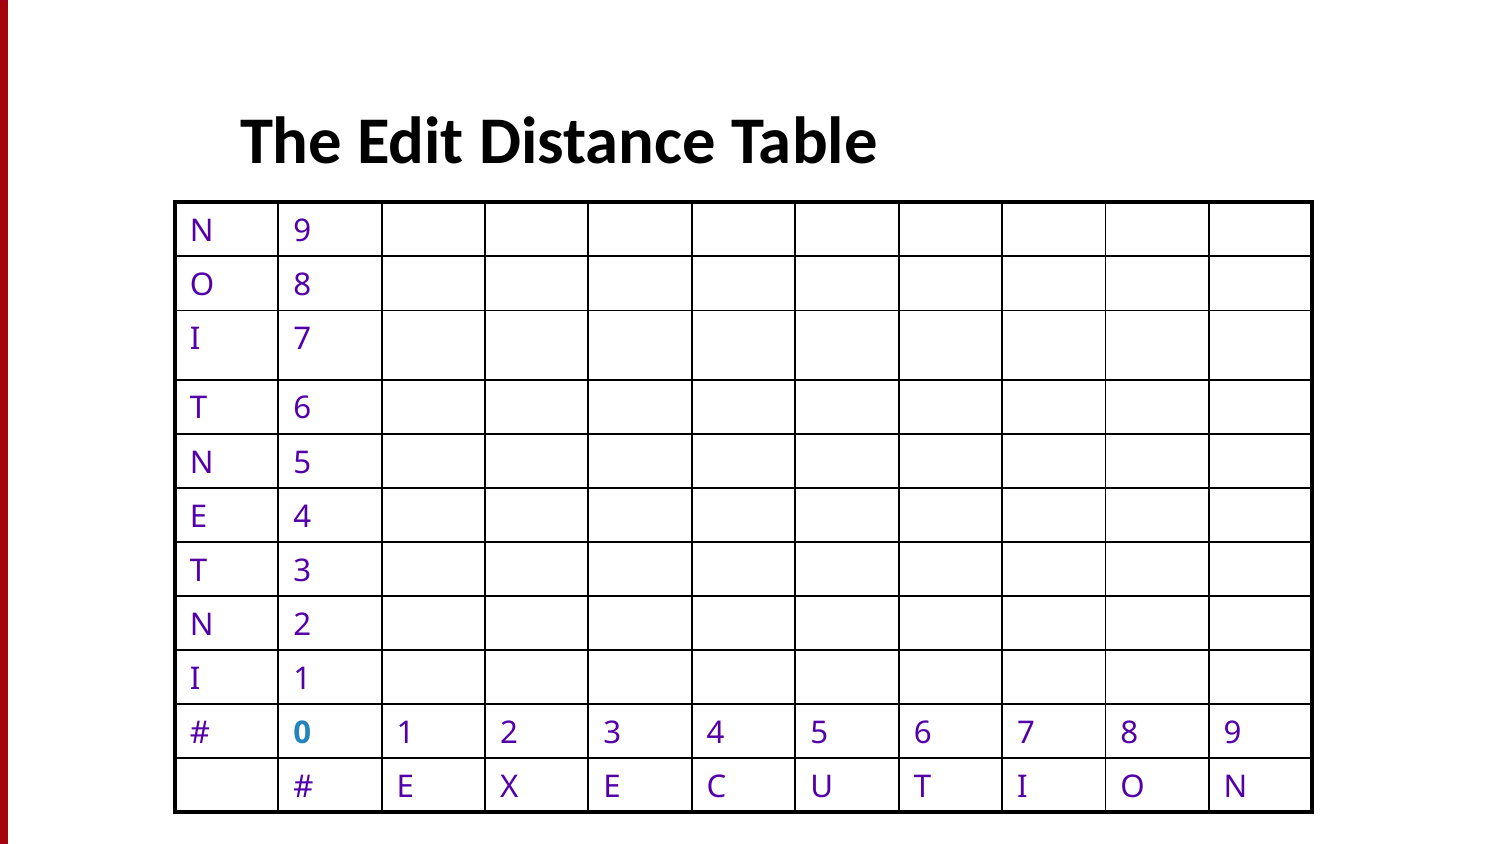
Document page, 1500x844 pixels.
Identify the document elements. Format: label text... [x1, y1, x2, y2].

table_cell [589, 543, 691, 595]
table_cell 3 [279, 543, 381, 595]
table_cell 6 [279, 381, 381, 433]
table_cell [796, 543, 898, 595]
table_cell U [796, 759, 898, 810]
table_cell [1106, 311, 1208, 379]
table_cell [383, 543, 484, 595]
table_cell [1106, 257, 1208, 310]
table_cell [1210, 651, 1310, 703]
table_cell 8 [279, 257, 381, 310]
table_cell [589, 489, 691, 541]
table_cell [1106, 435, 1208, 487]
table_cell [796, 381, 898, 433]
table_cell I [177, 311, 277, 379]
table_cell # [177, 705, 277, 757]
table_cell [693, 257, 794, 310]
table_cell [1210, 381, 1310, 433]
table_header [383, 204, 484, 255]
table_cell [796, 257, 898, 310]
table_header 9 [279, 204, 381, 255]
table_cell [900, 311, 1001, 379]
table_cell [1210, 311, 1310, 379]
table_cell E [589, 759, 691, 810]
table_cell [693, 311, 794, 379]
table_cell [486, 257, 587, 310]
table_cell [486, 543, 587, 595]
table_cell [486, 597, 587, 649]
table_cell [1210, 543, 1310, 595]
table_cell [796, 311, 898, 379]
table_cell 7 [1003, 705, 1105, 757]
table_cell 3 [589, 705, 691, 757]
table_cell [1210, 435, 1310, 487]
table_cell N [177, 597, 277, 649]
table_cell [1003, 381, 1105, 433]
table_cell [1003, 257, 1105, 310]
table_cell T [900, 759, 1001, 810]
table_cell C [693, 759, 794, 810]
table_header [1003, 204, 1105, 255]
table_cell [383, 257, 484, 310]
table_cell [177, 759, 277, 810]
table_cell [383, 311, 484, 379]
table_cell [383, 435, 484, 487]
title The Edit Distance Table [225, 62, 1450, 185]
table_cell O [1106, 759, 1208, 810]
table_cell I [177, 651, 277, 703]
table_cell [900, 597, 1001, 649]
table_cell 4 [693, 705, 794, 757]
table_cell X [486, 759, 587, 810]
table_cell [693, 651, 794, 703]
table_cell [900, 381, 1001, 433]
table_header N [177, 204, 277, 255]
table_cell 4 [279, 489, 381, 541]
table_cell [900, 435, 1001, 487]
table_cell [693, 489, 794, 541]
table_cell [1003, 543, 1105, 595]
table_cell [796, 597, 898, 649]
table_cell [1106, 543, 1208, 595]
table_header [693, 204, 794, 255]
table_cell [1003, 435, 1105, 487]
table_cell [589, 651, 691, 703]
table_cell [693, 597, 794, 649]
table_cell E [177, 489, 277, 541]
table_cell [900, 257, 1001, 310]
table_cell [1003, 651, 1105, 703]
table_cell 7 [279, 311, 381, 379]
table_cell T [177, 543, 277, 595]
table_cell [1210, 489, 1310, 541]
table_cell [1106, 381, 1208, 433]
table_cell 1 [279, 651, 381, 703]
table_cell [589, 311, 691, 379]
table_cell [796, 435, 898, 487]
table_cell [589, 257, 691, 310]
table_cell [589, 597, 691, 649]
table_cell T [177, 381, 277, 433]
table_cell I [1003, 759, 1105, 810]
table_cell E [383, 759, 484, 810]
table_cell 0 [279, 705, 381, 757]
table_cell [383, 597, 484, 649]
table_cell 9 [1210, 705, 1310, 757]
table_cell [486, 651, 587, 703]
table_cell [1106, 489, 1208, 541]
table_cell [486, 381, 587, 433]
table_cell [900, 651, 1001, 703]
table_cell # [279, 759, 381, 810]
table_header [1106, 204, 1208, 255]
table_cell [1003, 311, 1105, 379]
table_header [900, 204, 1001, 255]
table_cell [383, 651, 484, 703]
table_cell 5 [796, 705, 898, 757]
table_header [486, 204, 587, 255]
table_cell [1106, 651, 1208, 703]
table_cell [796, 651, 898, 703]
table_cell 5 [279, 435, 381, 487]
table_cell [486, 489, 587, 541]
table_cell O [177, 257, 277, 310]
table_cell [486, 435, 587, 487]
table_cell [796, 489, 898, 541]
table_cell [693, 381, 794, 433]
table_cell [900, 489, 1001, 541]
table_cell 2 [279, 597, 381, 649]
table_cell 2 [486, 705, 587, 757]
table_cell [1003, 489, 1105, 541]
table_header [589, 204, 691, 255]
table_cell [589, 381, 691, 433]
table_cell [1210, 597, 1310, 649]
table_cell [1106, 597, 1208, 649]
table_cell [383, 381, 484, 433]
table_cell [1210, 257, 1310, 310]
table_header [796, 204, 898, 255]
table_cell [693, 435, 794, 487]
table_cell N [177, 435, 277, 487]
table_cell 8 [1106, 705, 1208, 757]
table_cell [383, 489, 484, 541]
table_cell 1 [383, 705, 484, 757]
table_cell [589, 435, 691, 487]
table_cell [900, 543, 1001, 595]
table_header [1210, 204, 1310, 255]
table_cell [486, 311, 587, 379]
table_cell 6 [900, 705, 1001, 757]
table_cell [1003, 597, 1105, 649]
table_cell [693, 543, 794, 595]
table_cell N [1210, 759, 1310, 810]
